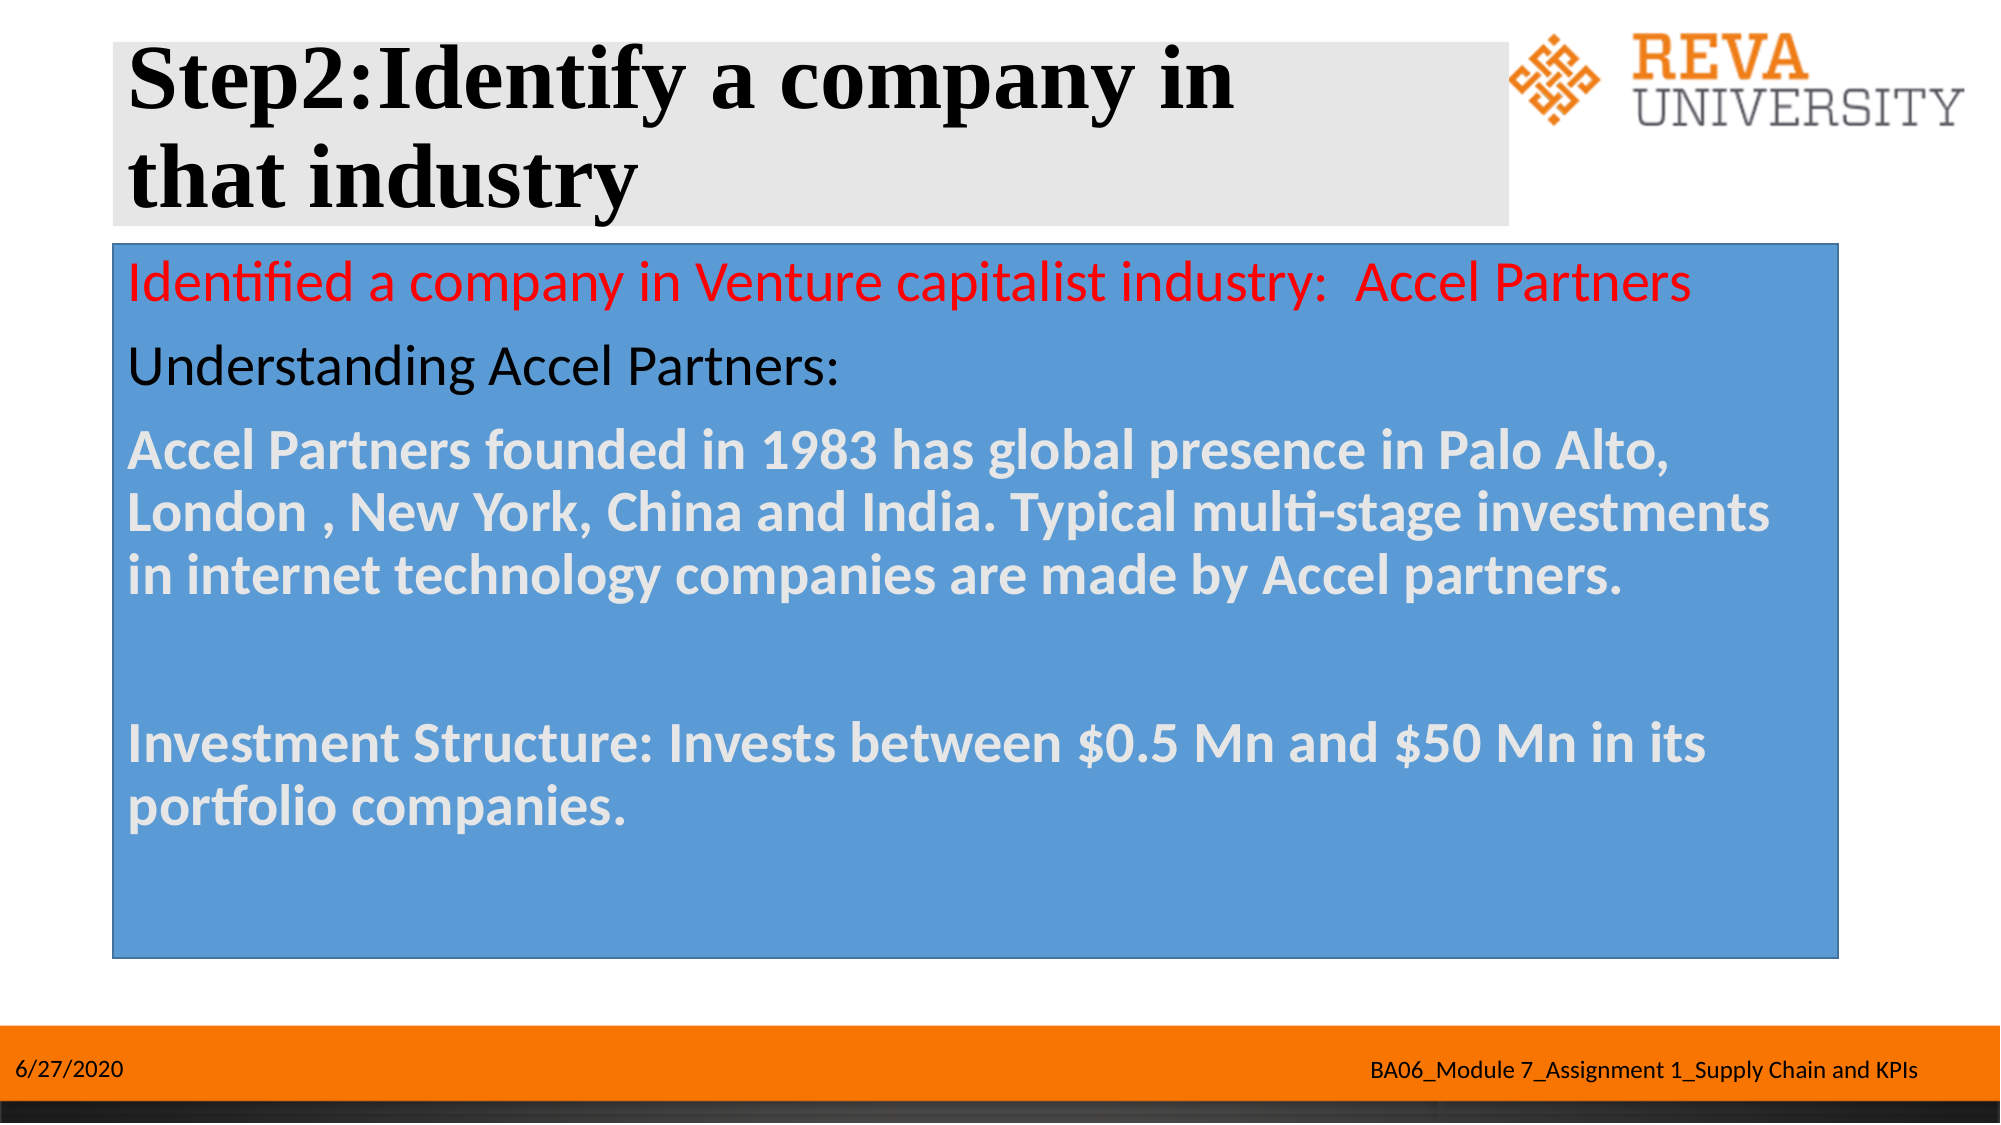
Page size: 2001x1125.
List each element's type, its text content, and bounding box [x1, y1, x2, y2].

list Identified a company in Venture capitalist industry: Accel Partners Understanding Accel Partners: Accel Partners founded in 1983 has global presence in Palo Alto, London , New York, China and India. Typical multi-stage investments in internet technology companies are made by Accel partners. Investment Structure: Invests between $0.5 Mn and $50 Mn in its portfolio companies. [112, 243, 1839, 959]
picture [0, 1013, 2000, 1123]
picture [1507, 15, 1988, 144]
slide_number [0, 1037, 450, 1098]
title Step2:Identify a company in that industry [112, 41, 1509, 227]
footer BA06_Module 7_Assignment 1_Supply Chain and KPIs [1307, 1038, 1983, 1099]
